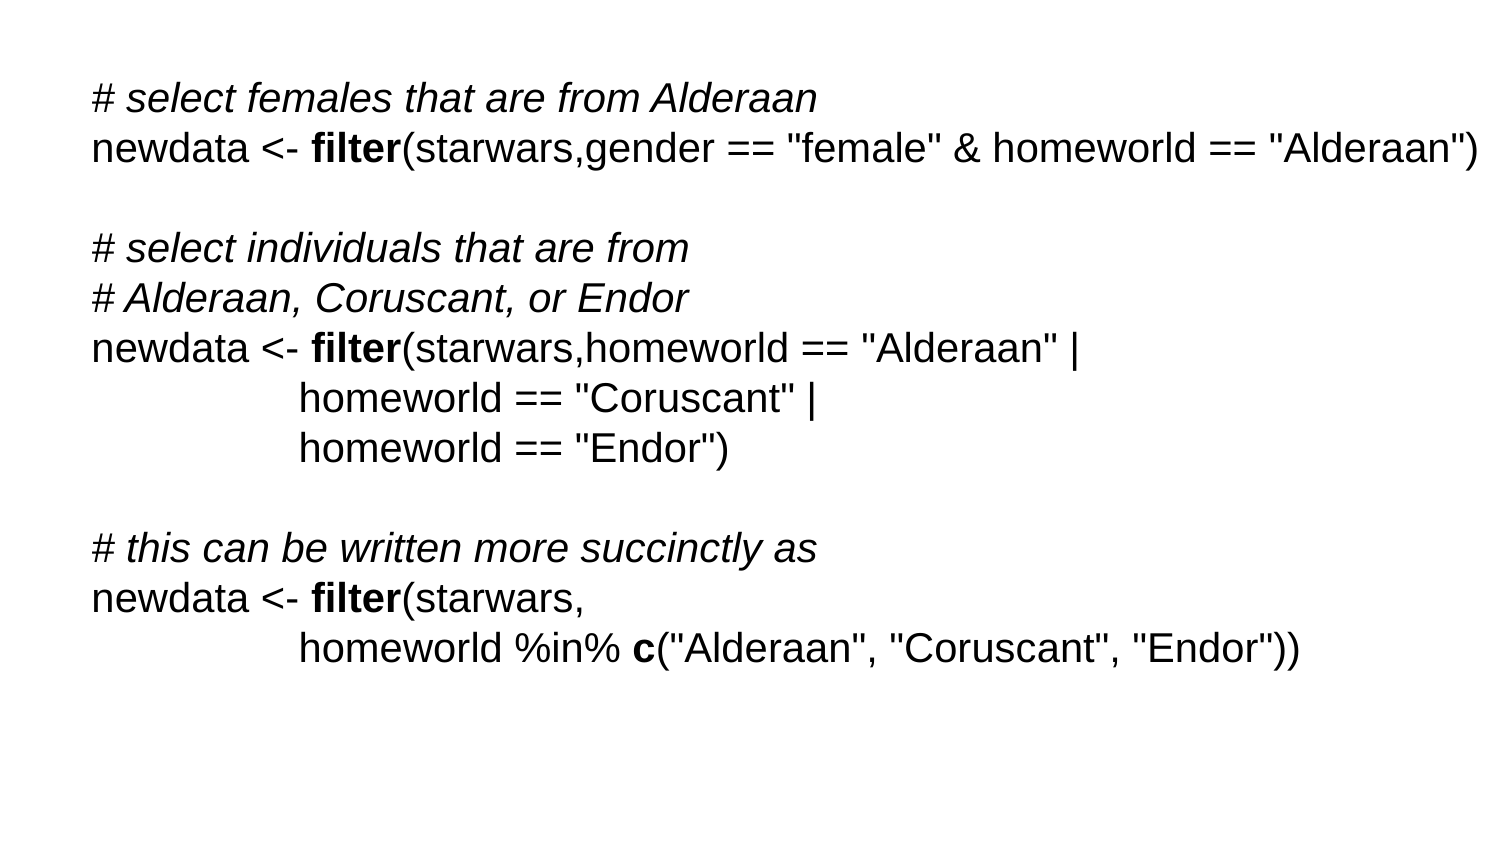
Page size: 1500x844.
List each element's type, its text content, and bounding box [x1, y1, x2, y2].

text_box # select females that are from Alderaan newdata <- filter(starwars,gender == "female" & homeworld == "Alderaan") # select individuals that are from # Alderaan, Coruscant, or Endor newdata <- filter(starwars,homeworld == "Alderaan" | homeworld == "Coruscant" | homeworld == "Endor") # this can be written more succinctly as newdata <- filter(starwars, homeworld %in% c("Alderaan", "Coruscant", "Endor")) [76, 55, 1500, 812]
